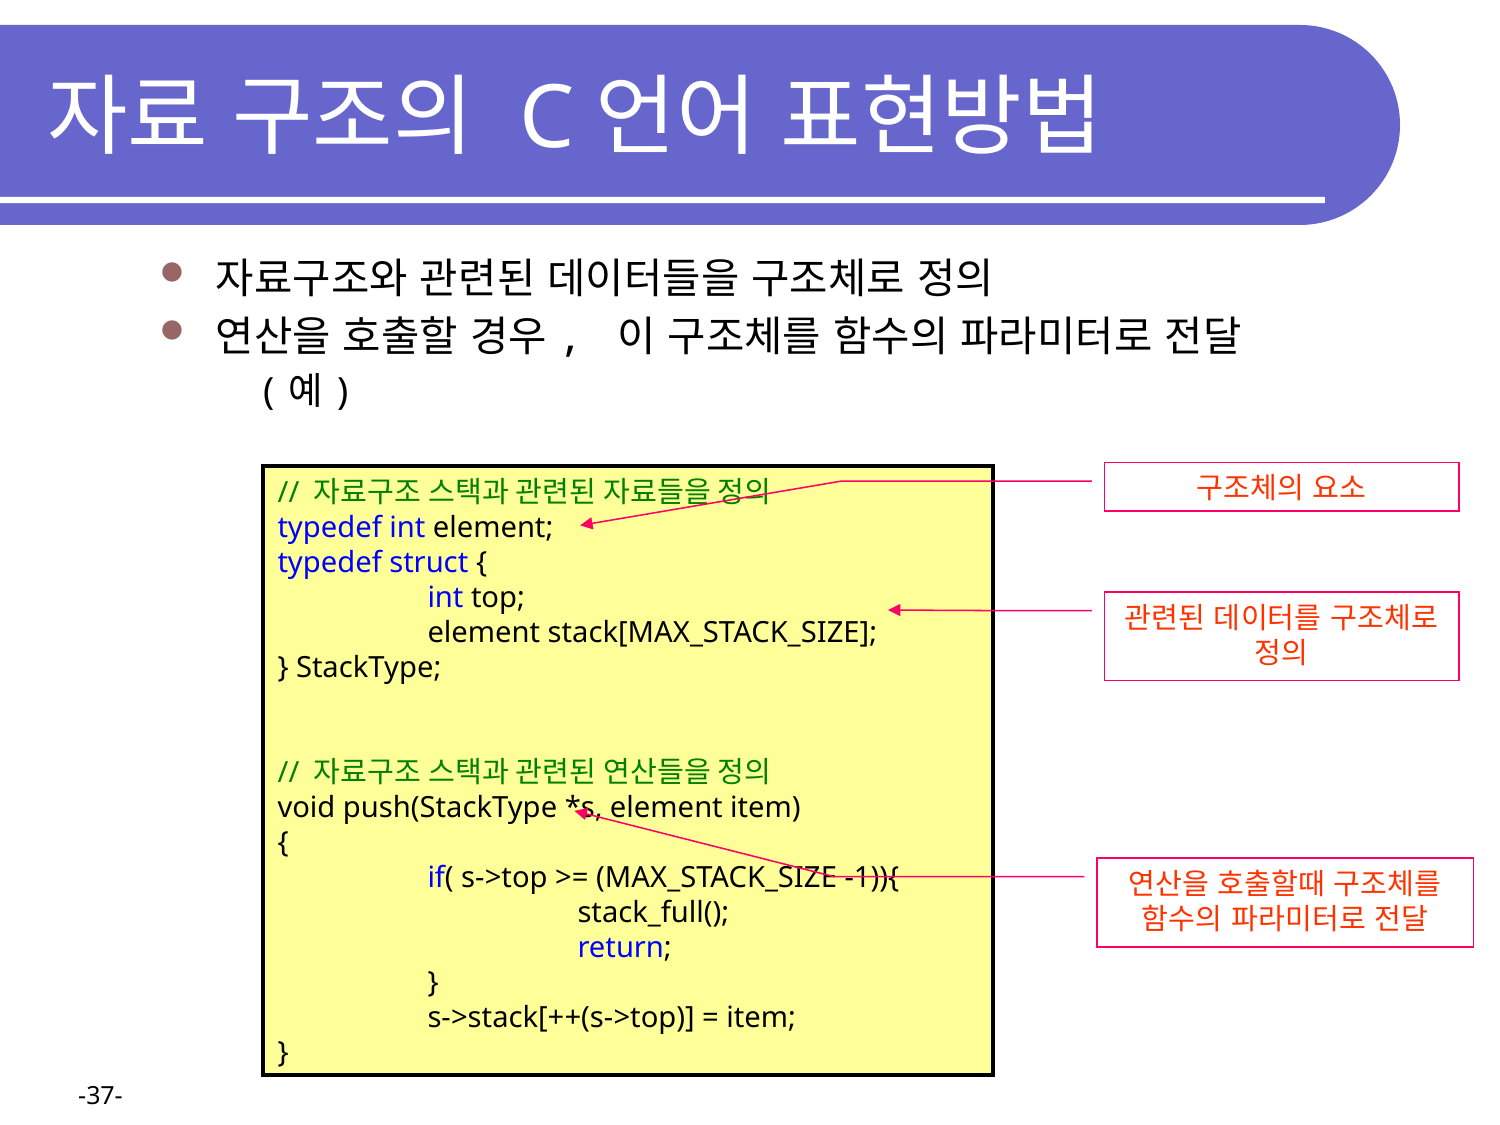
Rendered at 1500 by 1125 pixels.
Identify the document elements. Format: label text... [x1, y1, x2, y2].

text_box 관련된 데이터를 구조체로 정의 [888, 603, 1092, 617]
title 자료 구조의 C언어 표현방법 [32, 37, 1347, 188]
list 자료구조와 관련된 데이터들을 구조체로 정의 연산을 호출할 경우, 이 구조체를 함수의 파라미터로 전달 (예) [144, 244, 1445, 1029]
text_box 연산을 호출할때 구조체를 함수의 파라미터로 전달 [574, 807, 1085, 877]
text_box 구조체의 요소 [580, 481, 1092, 530]
text_box 구조체의 요소 [1104, 462, 1459, 511]
text_box // 자료구조 스택과 관련된 자료들을 정의 typedef int element; typedef struct { int top; element stack[MAX_STACK_SIZE]; } StackType; // 자료구조 스택과 관련된 연산들을 정의 void push(StackType *s, element item) { if( s->top >= (MAX_STACK_SIZE -1)){ stack_full(); return; } s->stack[++(s->top)] = item; } [262, 466, 994, 1076]
text_box 관련된 데이터를 구조체로 정의 [1104, 591, 1459, 681]
text_box 연산을 호출할때 구조체를 함수의 파라미터로 전달 [1096, 858, 1474, 947]
